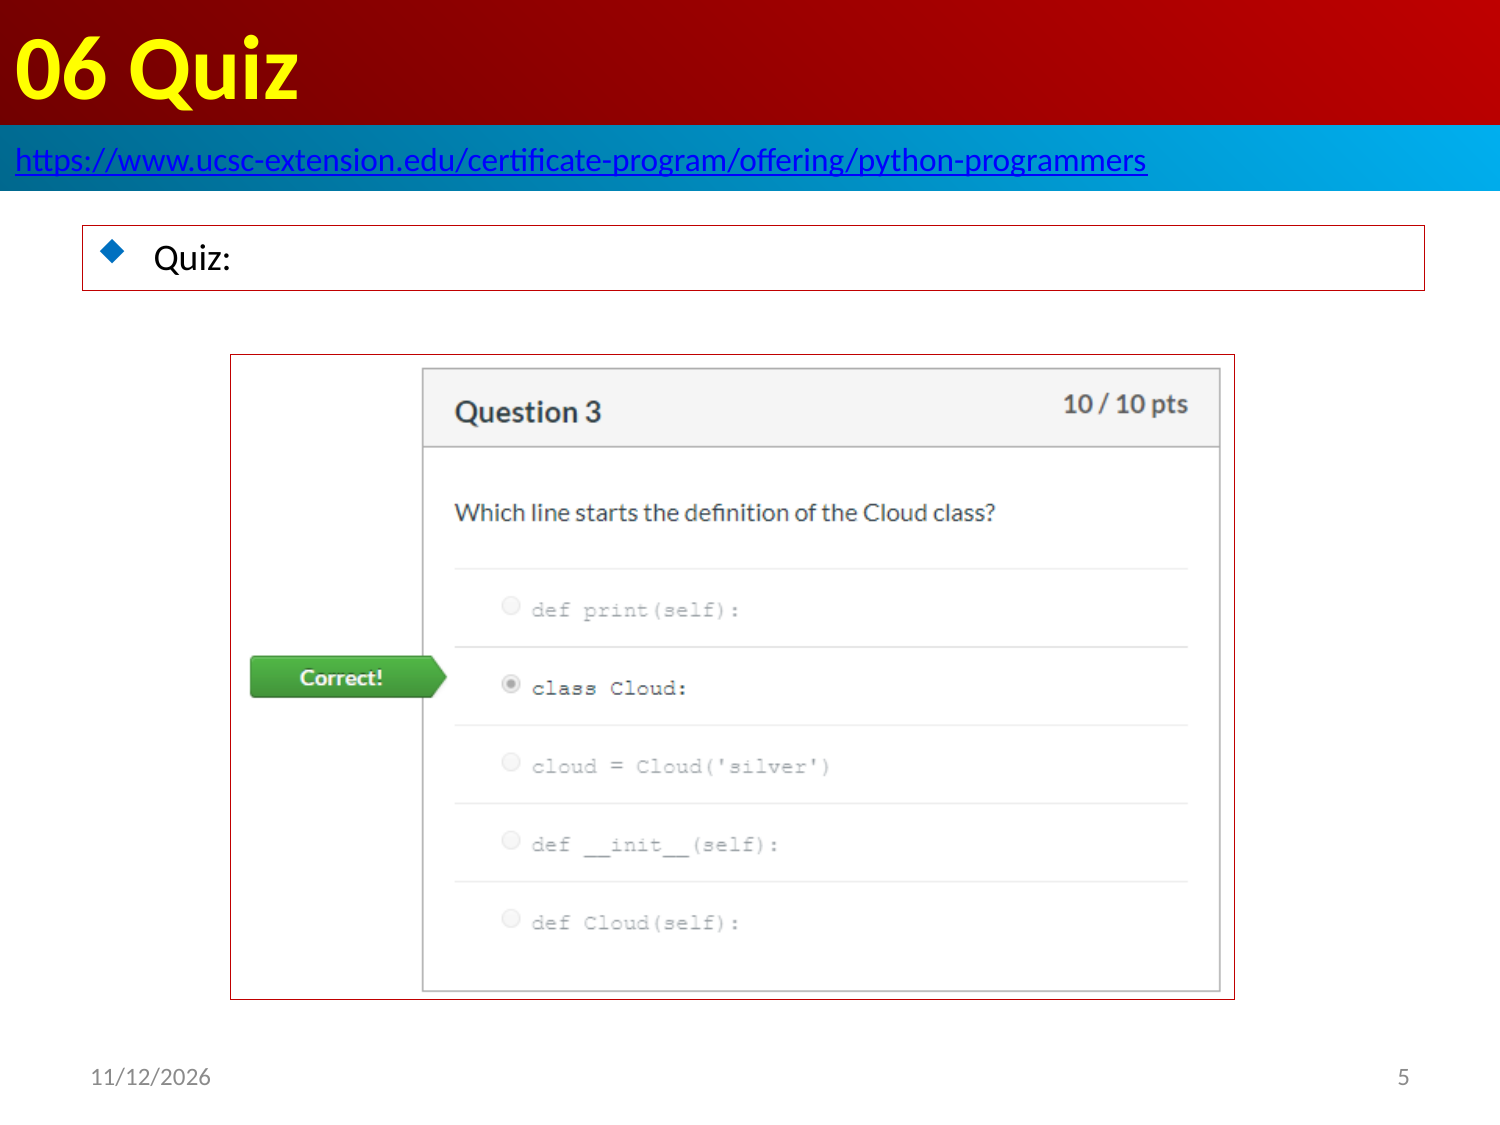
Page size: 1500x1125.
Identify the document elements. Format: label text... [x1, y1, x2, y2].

text_box https://www.ucsc-extension.edu/certificate-program/offering/python-programmers [0, 125, 1500, 191]
slide_number 5 [1074, 1042, 1425, 1109]
picture [229, 354, 1236, 1000]
title 06 Quiz [0, 0, 1500, 125]
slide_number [75, 1042, 425, 1109]
subtitle Quiz: [82, 225, 1425, 291]
